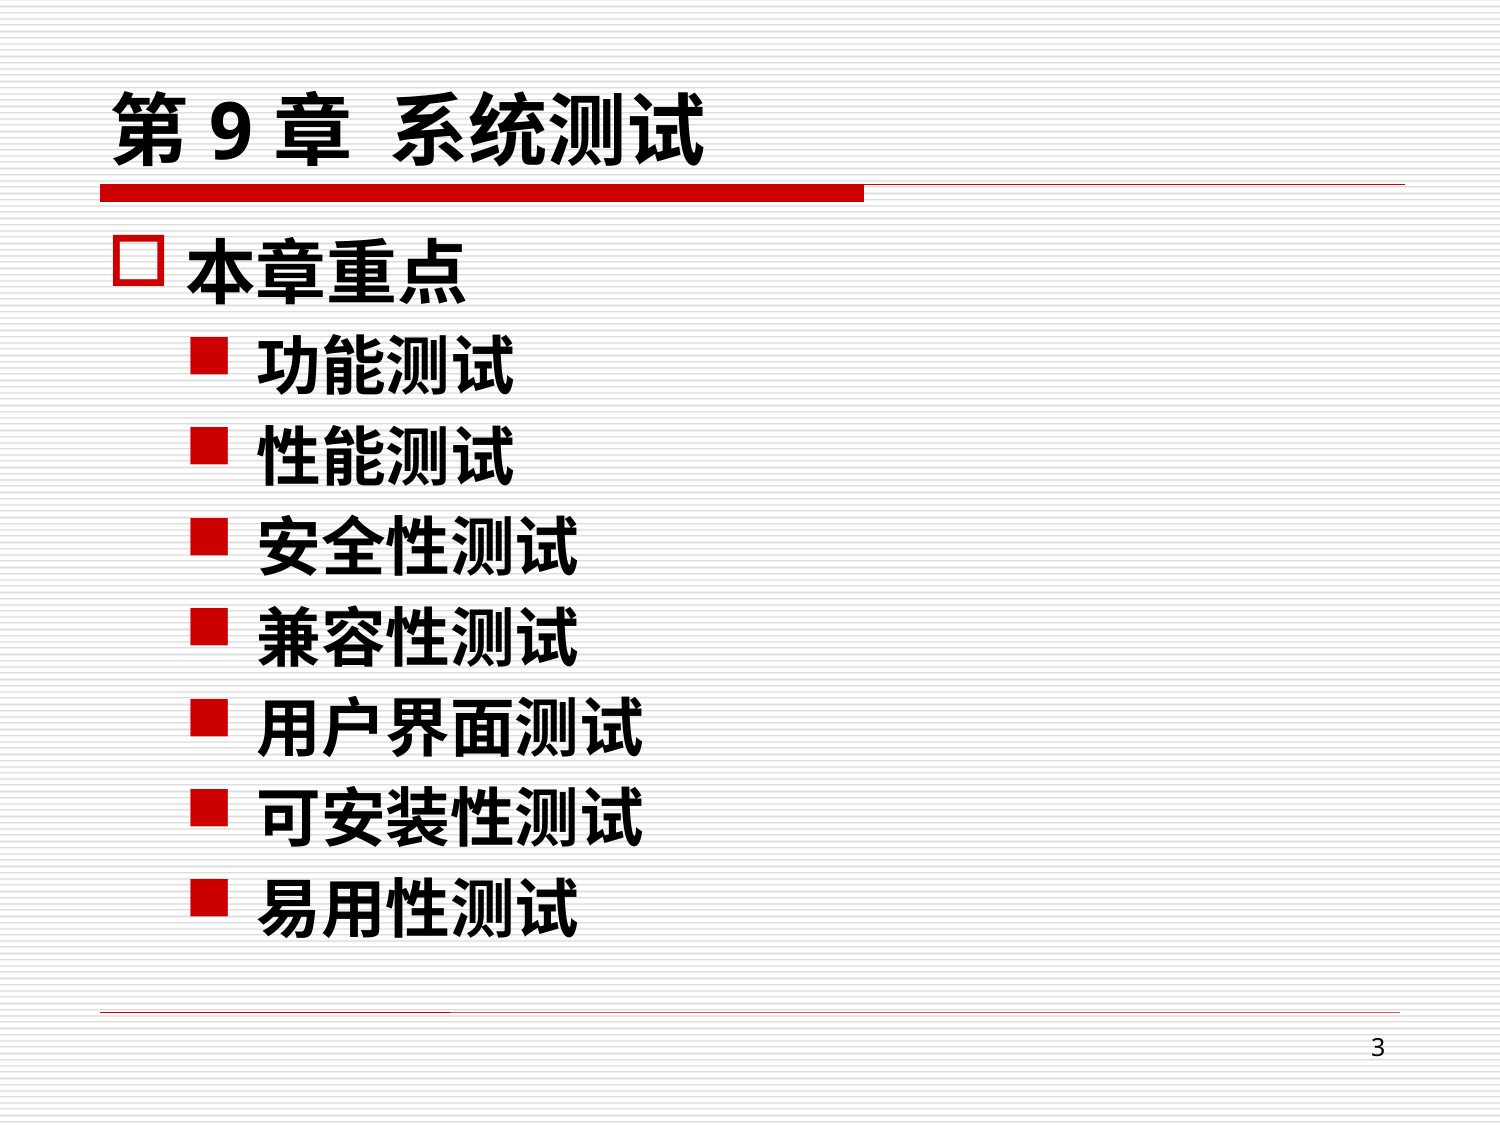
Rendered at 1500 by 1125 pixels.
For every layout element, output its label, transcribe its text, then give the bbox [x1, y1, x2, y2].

list 本章重点 功能测试 性能测试 安全性测试 兼容性测试 用户界面测试 可安装性测试 易用性测试 [92, 219, 1406, 920]
title 第9章 系统测试 [94, 0, 1407, 184]
picture [0, 0, 1500, 1125]
text_box 3 [1074, 1024, 1400, 1103]
